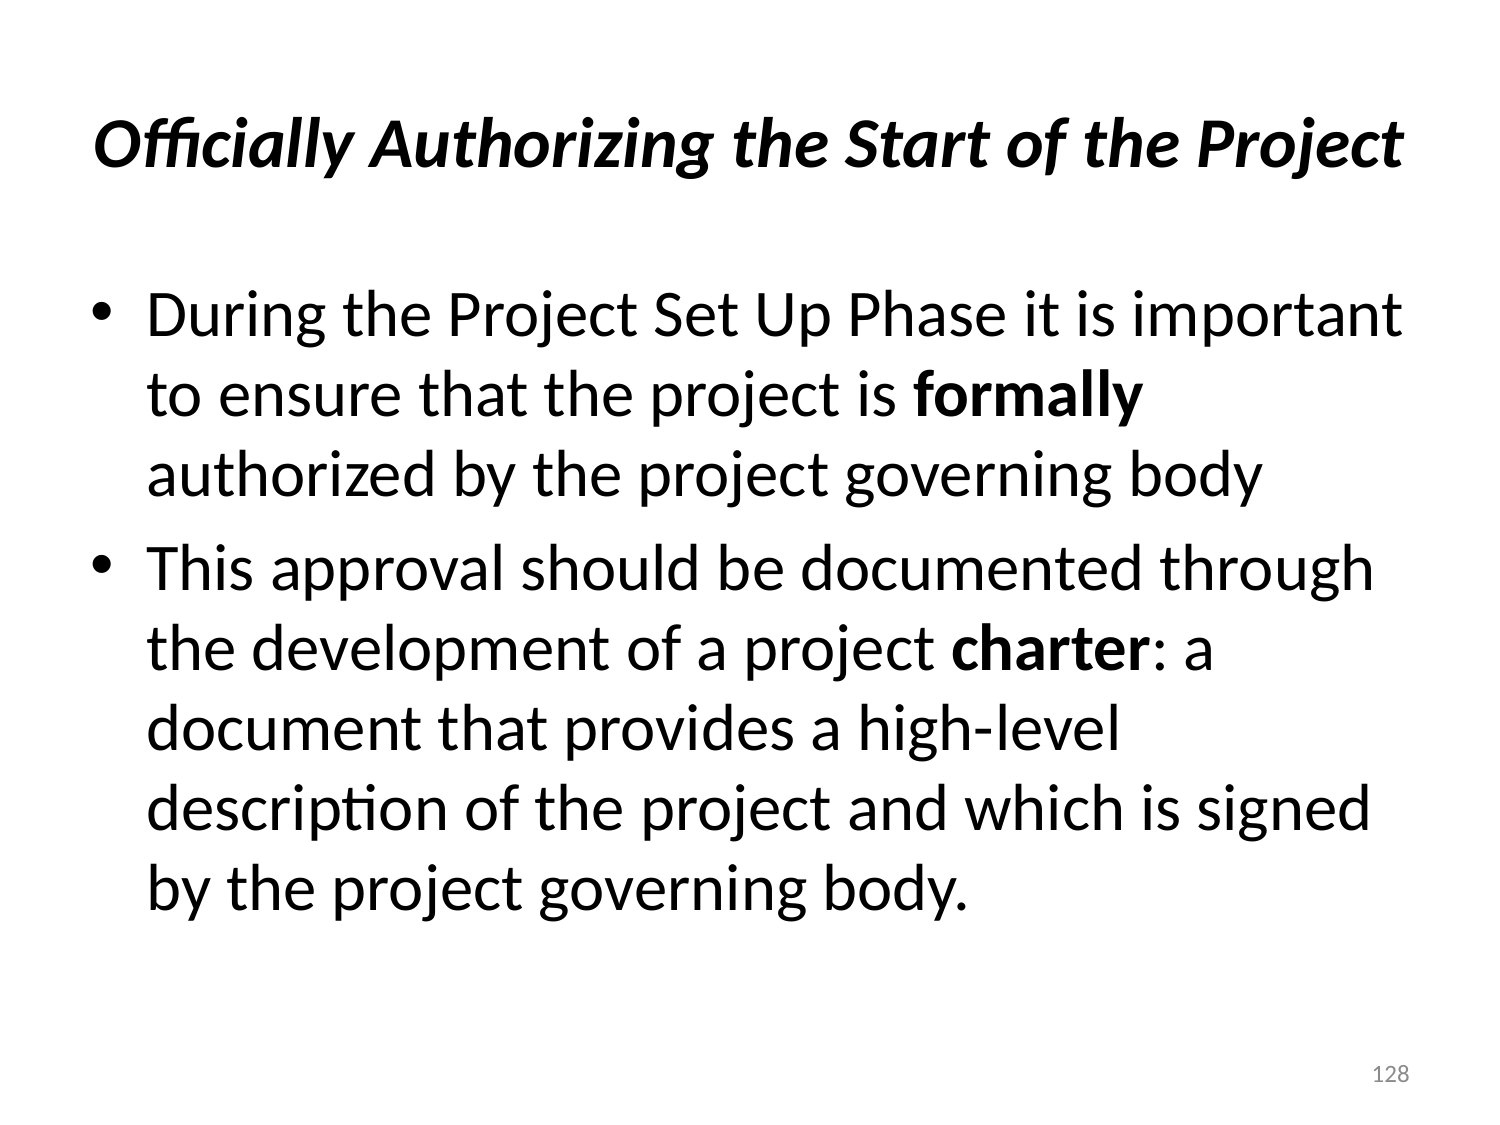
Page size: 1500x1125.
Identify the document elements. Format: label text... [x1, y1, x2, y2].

slide_number 128 [1074, 1042, 1425, 1103]
title Officially Authorizing the Start of the Project [75, 45, 1425, 233]
list During the Project Set Up Phase it is important to ensure that the project is formally authorized by the project governing body This approval should be documented through the development of a project charter: a document that provides a high-­level description of the project and which is signed by the project governing body. [75, 262, 1425, 1005]
